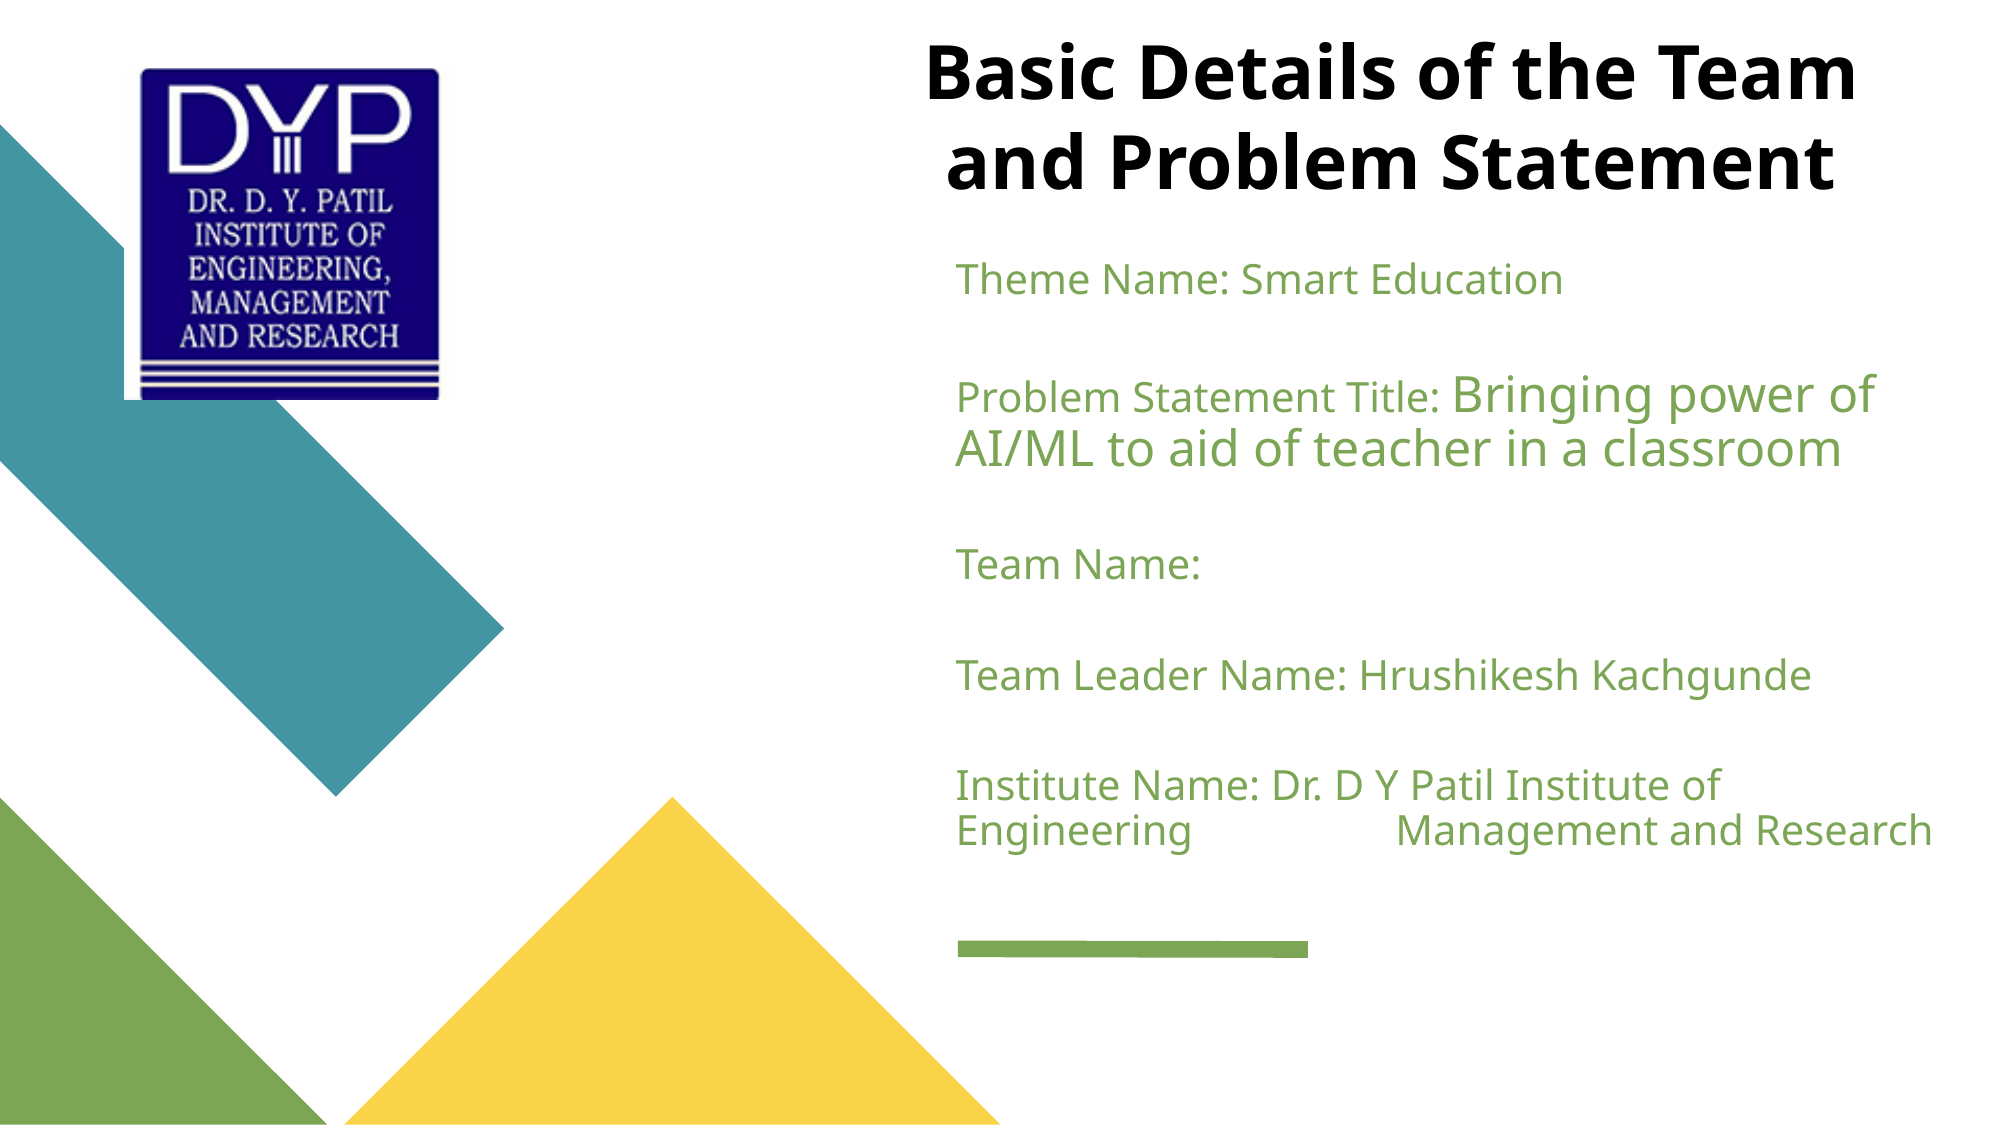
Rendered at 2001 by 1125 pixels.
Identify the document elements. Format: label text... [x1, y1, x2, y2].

title Basic Details of the Team and Problem Statement [861, 24, 1922, 214]
picture [124, 68, 456, 400]
list Theme Name: Smart Education Problem Statement Title: Bringing power of AI/ML to aid of teacher in a classroom Team Name: Team Leader Name: Hrushikesh Kachgunde Institute Name: Dr. D Y Patil Institute of Engineering Management and Research [955, 258, 1948, 1067]
